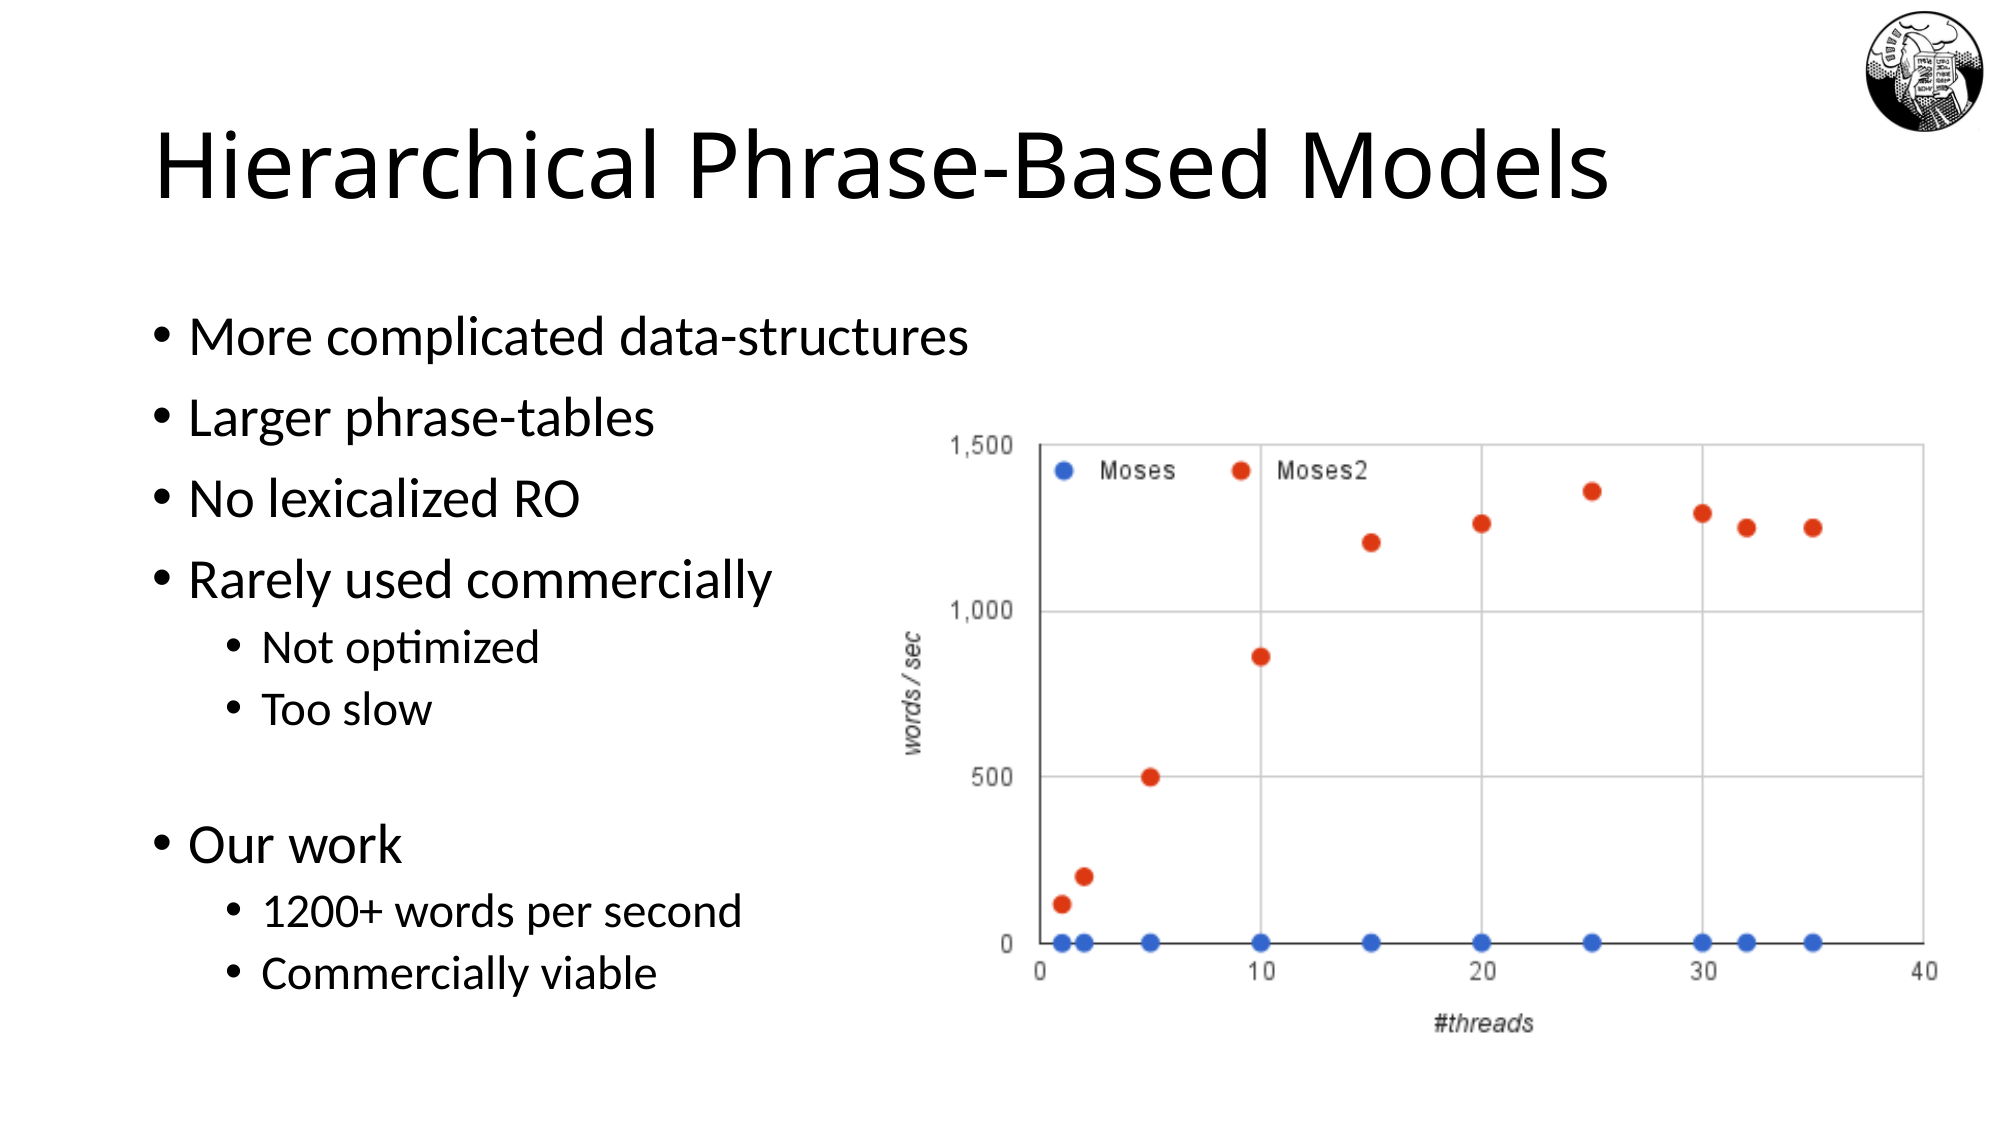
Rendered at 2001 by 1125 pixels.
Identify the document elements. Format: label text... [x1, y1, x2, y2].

text_box More complicated data-structures Larger phrase-tables No lexicalized RO Rarely used commercially Not optimized Too slow Our work 1200+ words per second Commercially viable [137, 299, 1863, 1013]
text_box Hierarchical Phrase-Based Models [137, 59, 1863, 277]
picture [874, 367, 2000, 1062]
picture [1862, 10, 1986, 134]
